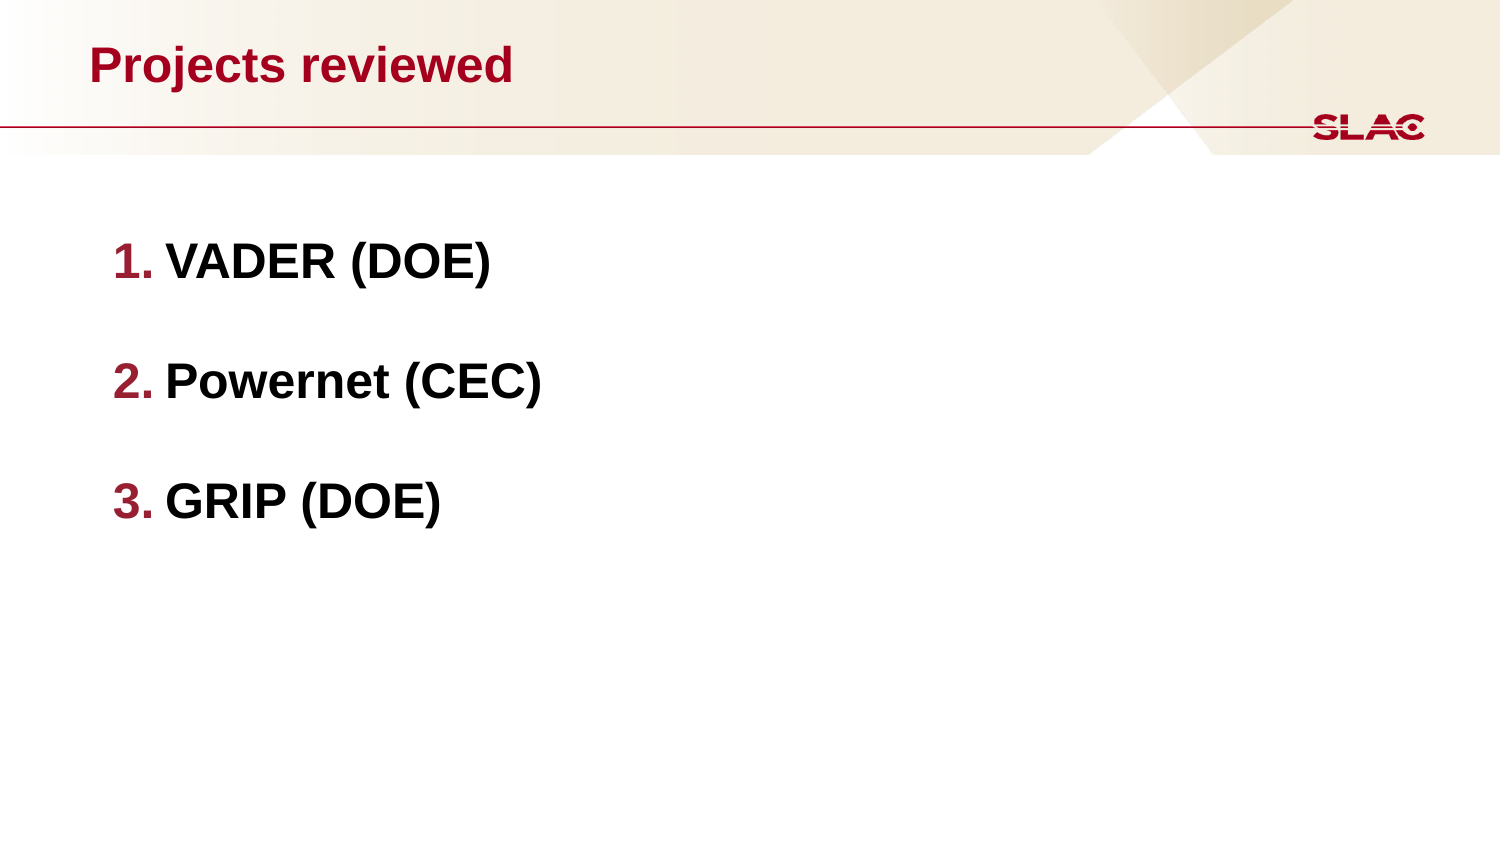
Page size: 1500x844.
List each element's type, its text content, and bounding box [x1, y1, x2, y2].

title Projects reviewed [74, 15, 1404, 109]
picture [0, 0, 1500, 155]
list VADER (DOE) Powernet (CEC) GRIP (DOE) [75, 153, 1406, 777]
